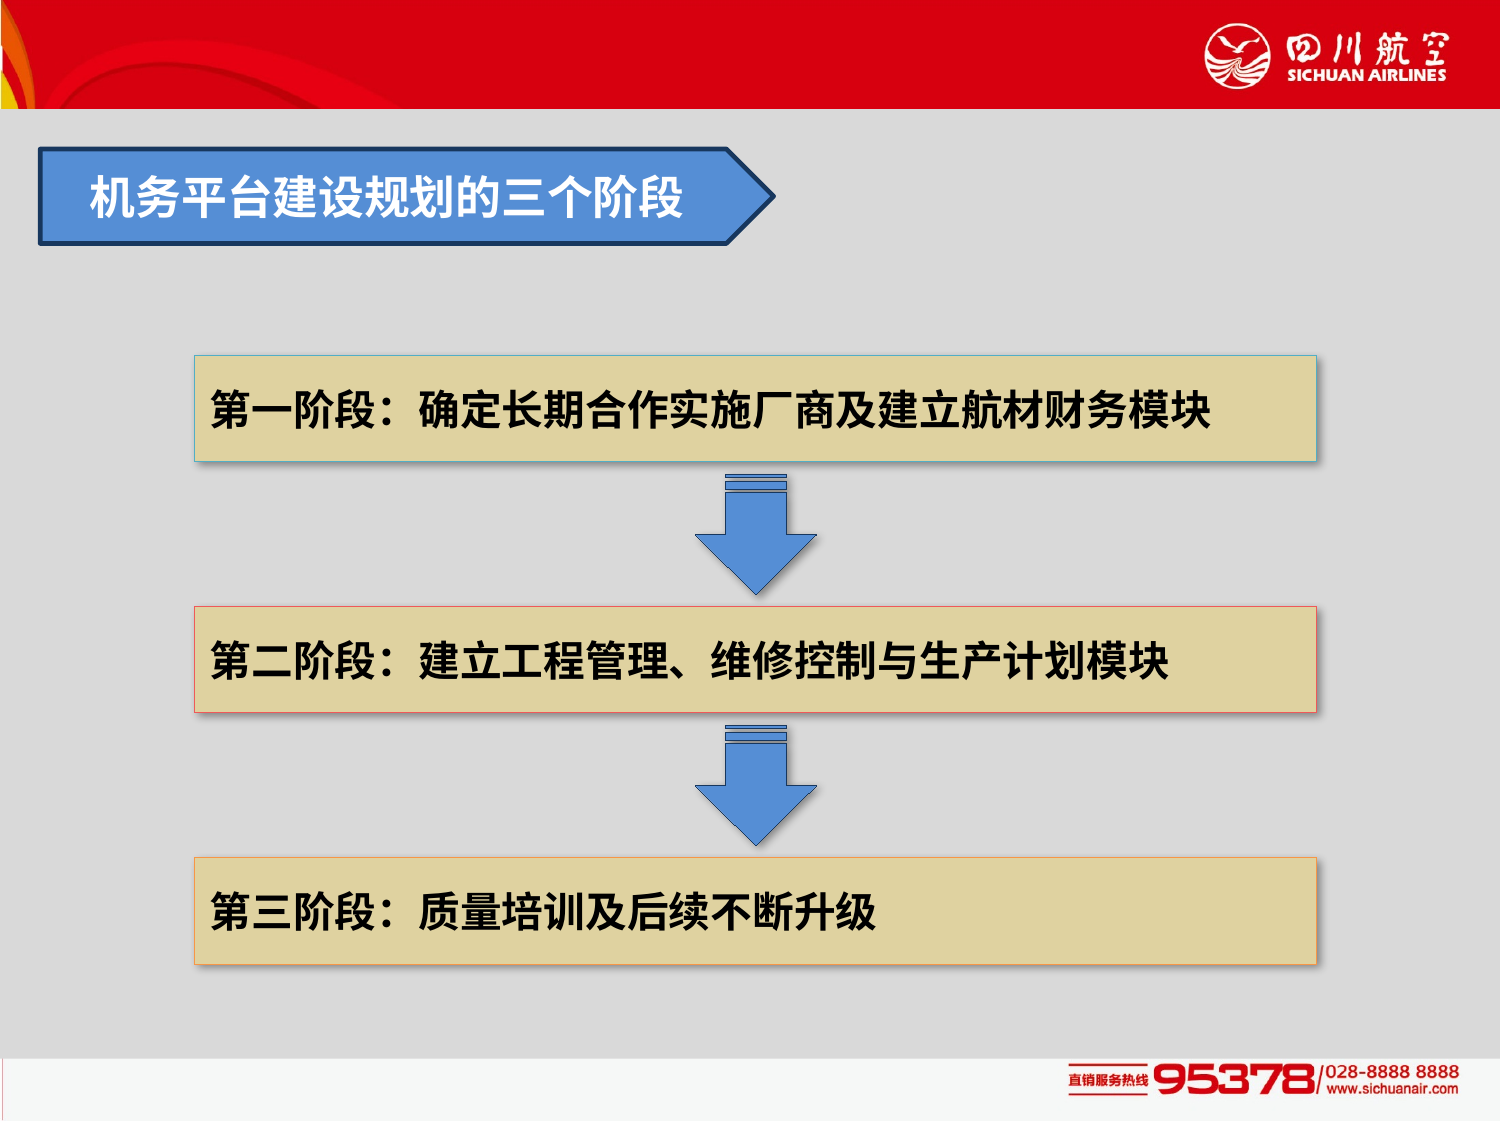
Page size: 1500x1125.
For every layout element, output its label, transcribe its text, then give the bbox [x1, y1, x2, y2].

picture [0, 0, 1500, 109]
text_box [695, 492, 817, 595]
text_box 第二阶段：建立工程管理、维修控制与生产计划模块 [194, 606, 1317, 713]
text_box 第一阶段：确定长期合作实施厂商及建立航材财务模块 [194, 355, 1317, 462]
text_box [725, 725, 787, 729]
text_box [40, 148, 774, 244]
text_box 第三阶段：质量培训及后续不断升级 [194, 857, 1317, 965]
picture [0, 1059, 1500, 1121]
text_box [725, 474, 787, 478]
text_box [725, 481, 787, 490]
text_box [695, 743, 817, 846]
text_box [725, 732, 787, 741]
